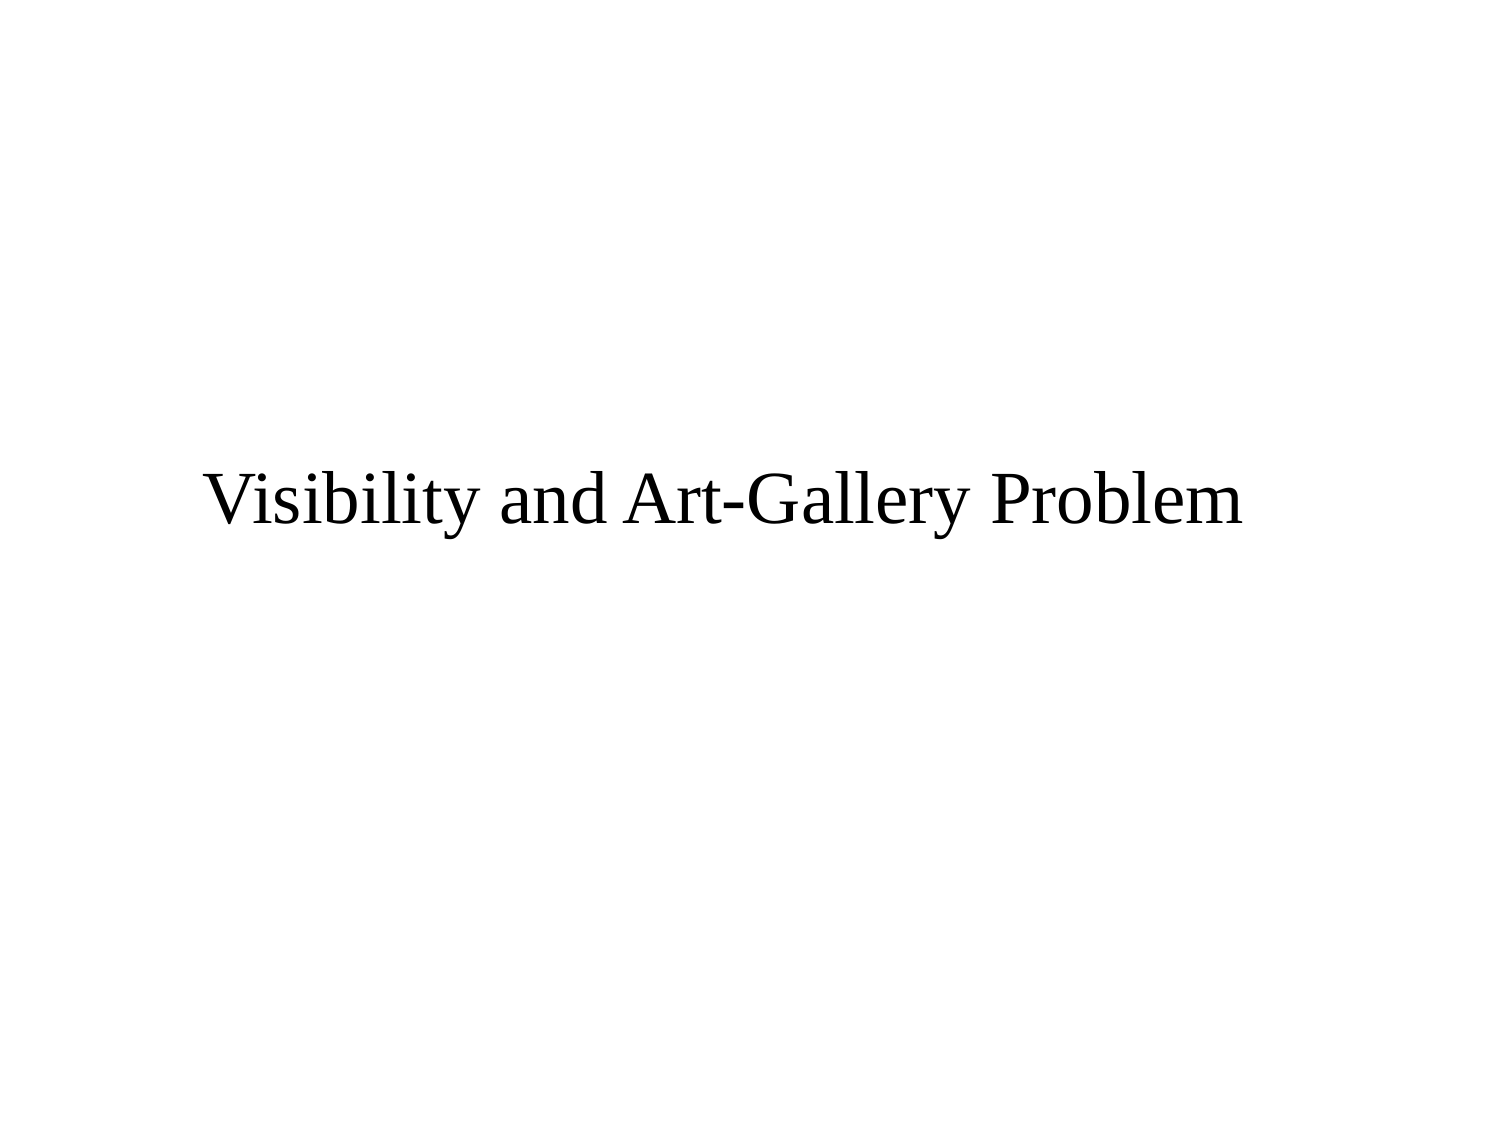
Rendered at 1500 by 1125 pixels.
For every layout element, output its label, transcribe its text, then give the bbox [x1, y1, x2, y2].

title Visibility and Art-Gallery Problem [187, 399, 1425, 588]
